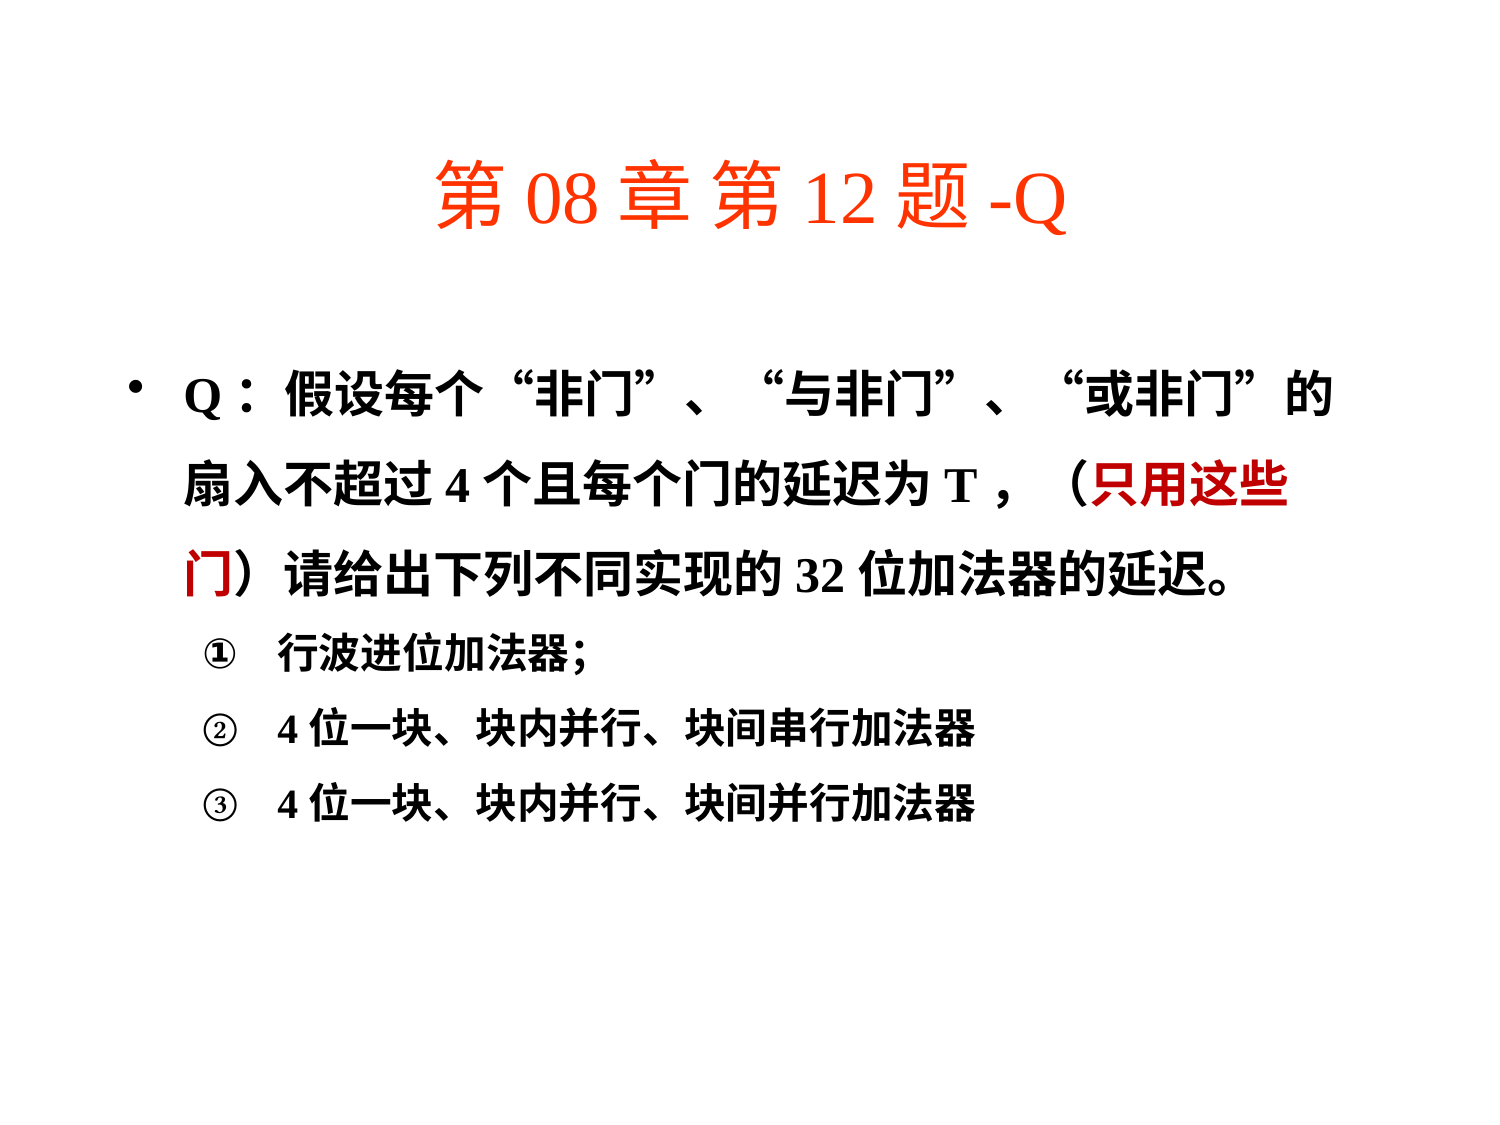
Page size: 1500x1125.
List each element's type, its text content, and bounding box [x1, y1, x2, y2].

list Q：假设每个“非门”、“与非门”、“或非门”的扇入不超过4个且每个门的延迟为T，（只用这些门）请给出下列不同实现的32位加法器的延迟。 行波进位加法器； 4位一块、块内并行、块间串行加法器 4位一块、块内并行、块间并行加法器 [112, 324, 1388, 1001]
title 第08章 第12题-Q [112, 99, 1388, 288]
